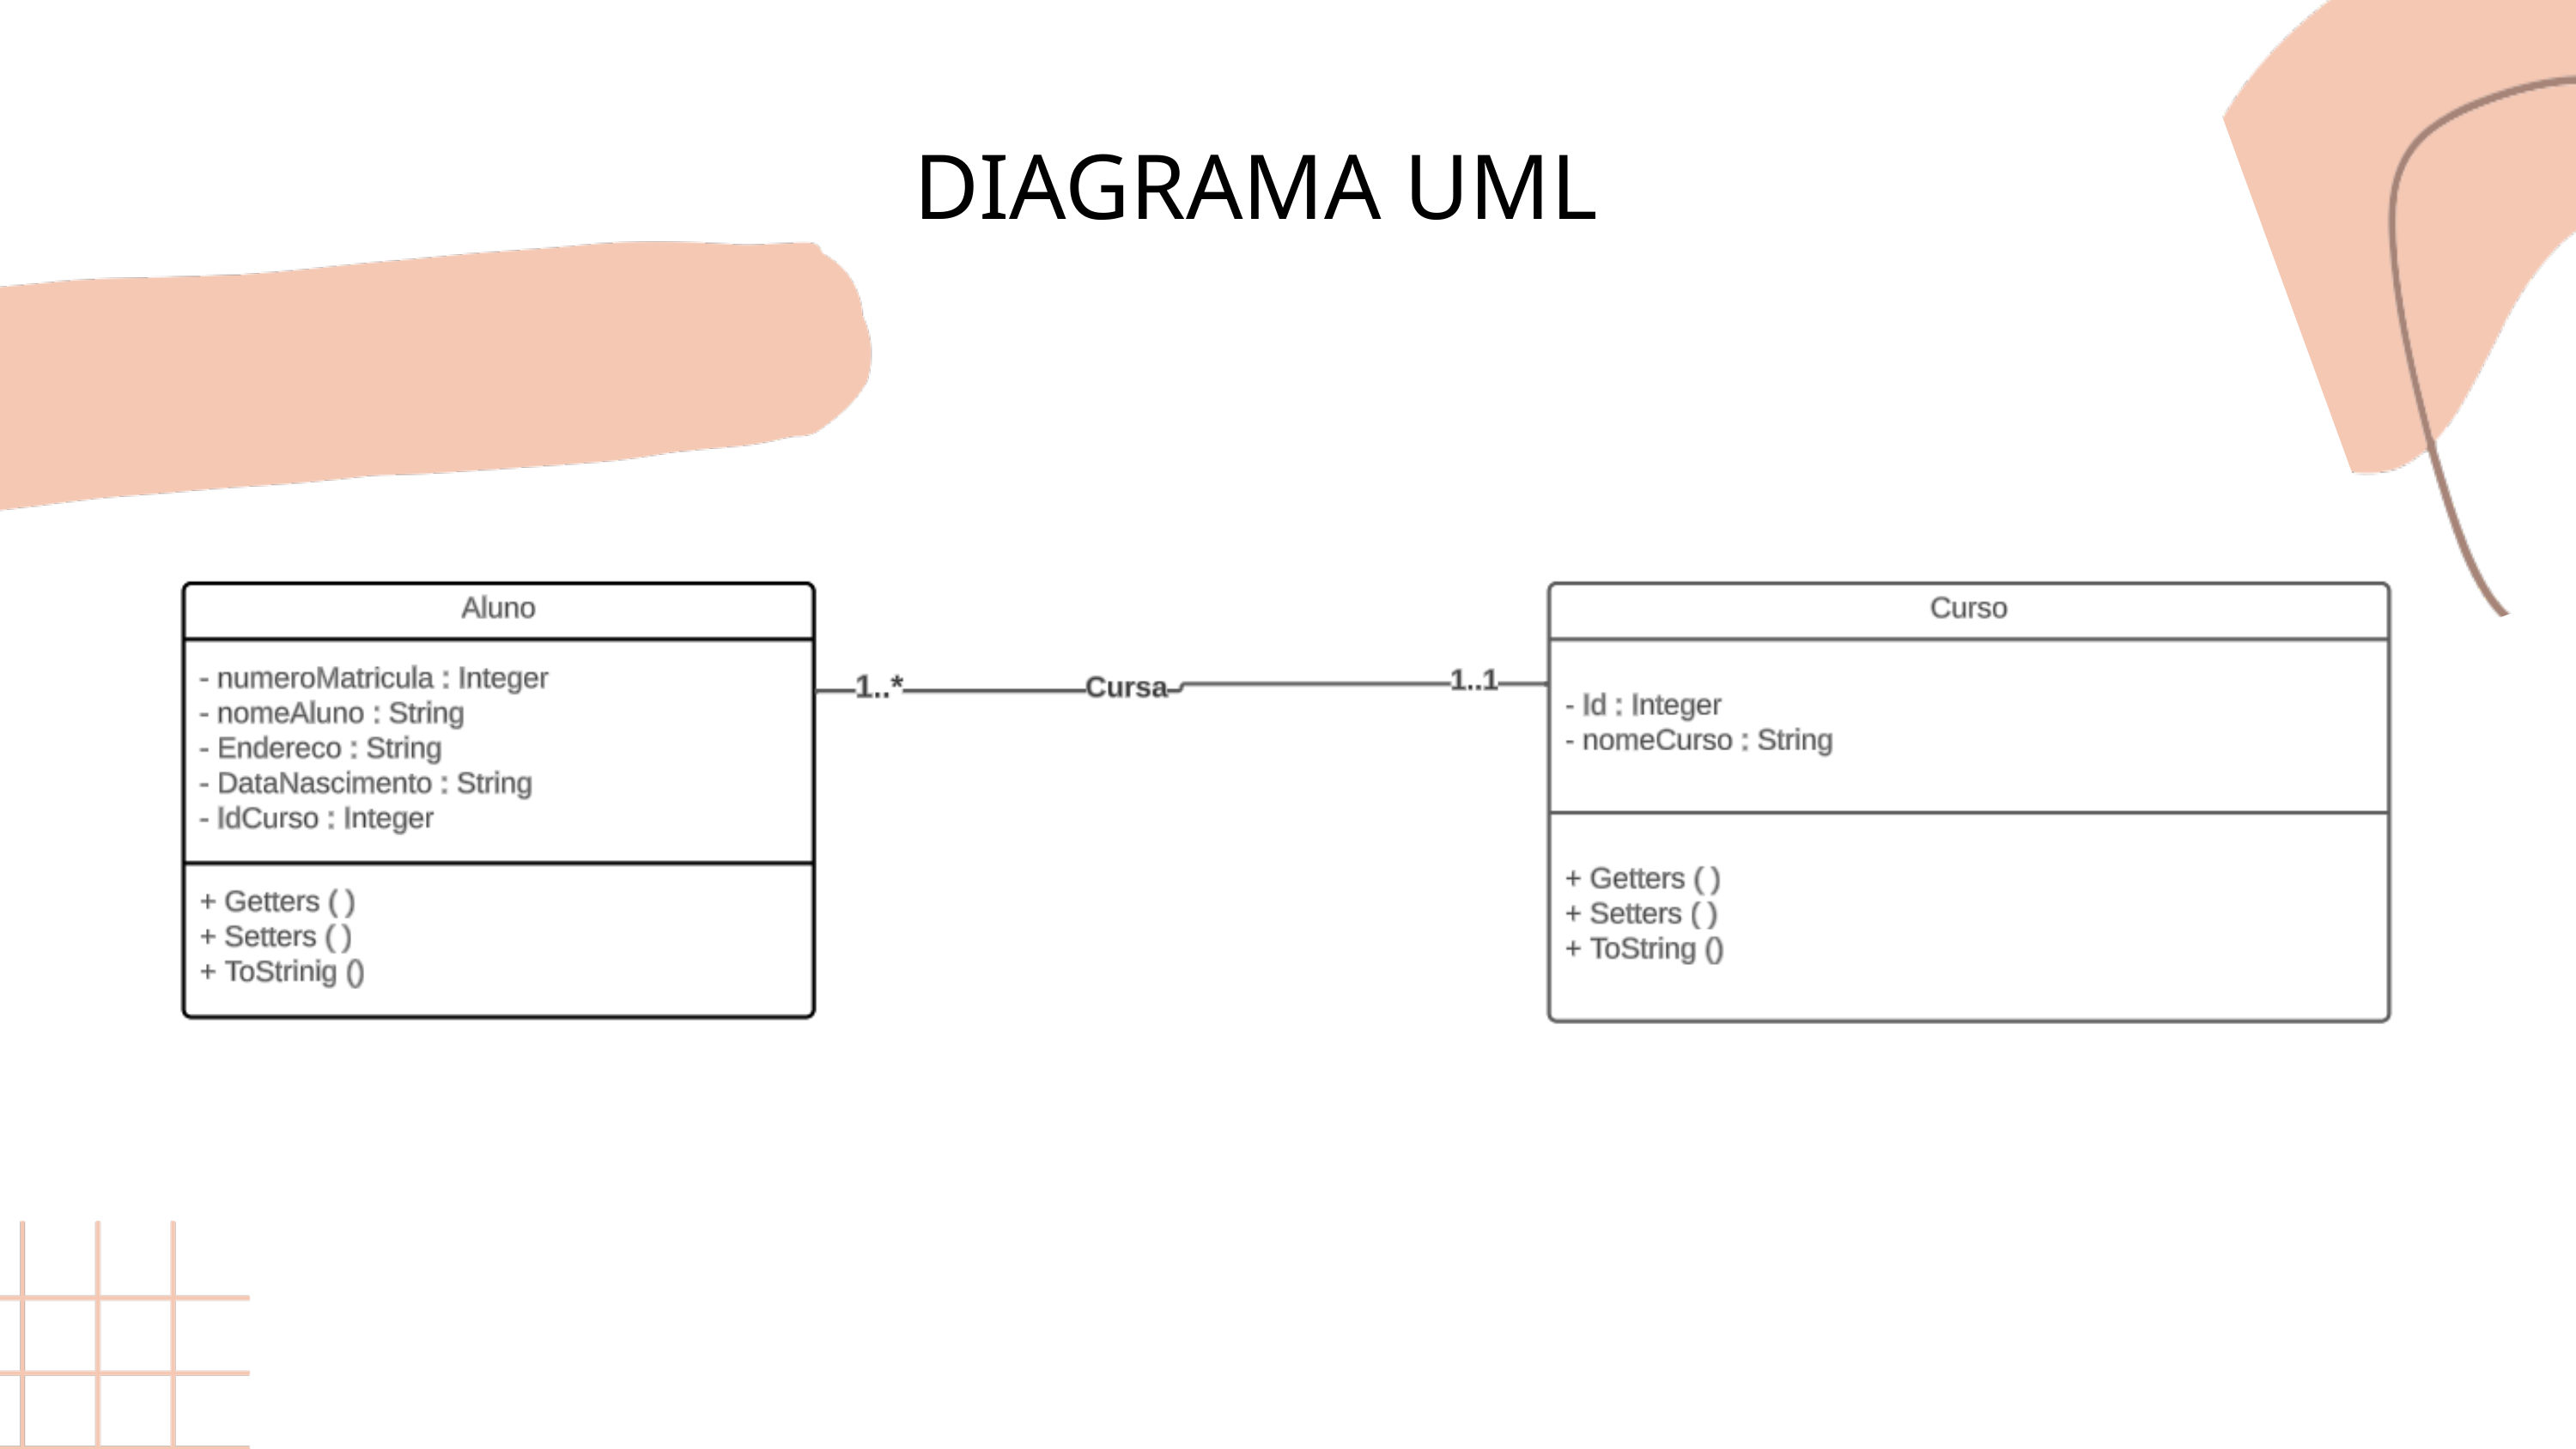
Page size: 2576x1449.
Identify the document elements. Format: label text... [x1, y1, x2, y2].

text_box DIAGRAMA UML [914, 129, 1664, 237]
text_box [0, 1221, 251, 1449]
text_box [144, 523, 2436, 1072]
text_box [0, 240, 878, 523]
text_box [2191, 0, 2576, 641]
